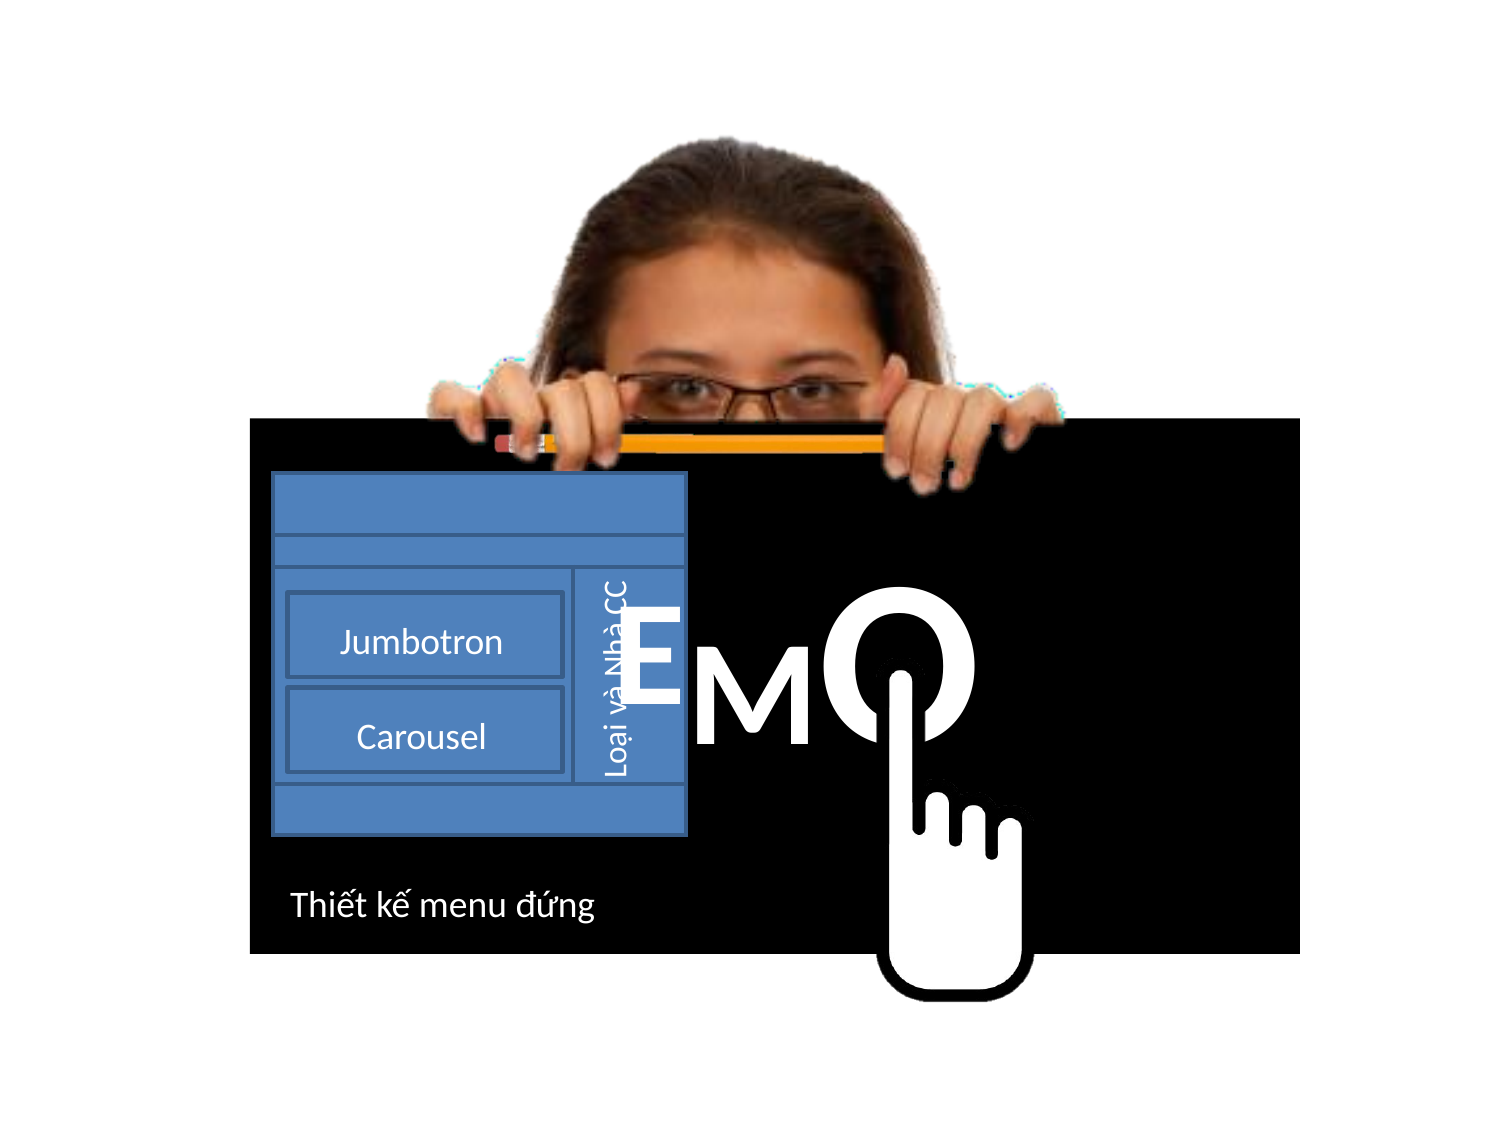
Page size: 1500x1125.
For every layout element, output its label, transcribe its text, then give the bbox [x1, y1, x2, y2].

picture [316, 99, 1209, 564]
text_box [274, 568, 576, 788]
picture [739, 585, 1170, 1015]
table_cell [275, 537, 684, 565]
text_box MO [688, 564, 981, 793]
text_box Loại và Nhà CC [599, 577, 637, 781]
table_header [275, 475, 684, 533]
table_cell [275, 786, 684, 833]
text_box Thiết kế menu đứng [287, 878, 600, 926]
table_cell E [576, 569, 684, 782]
